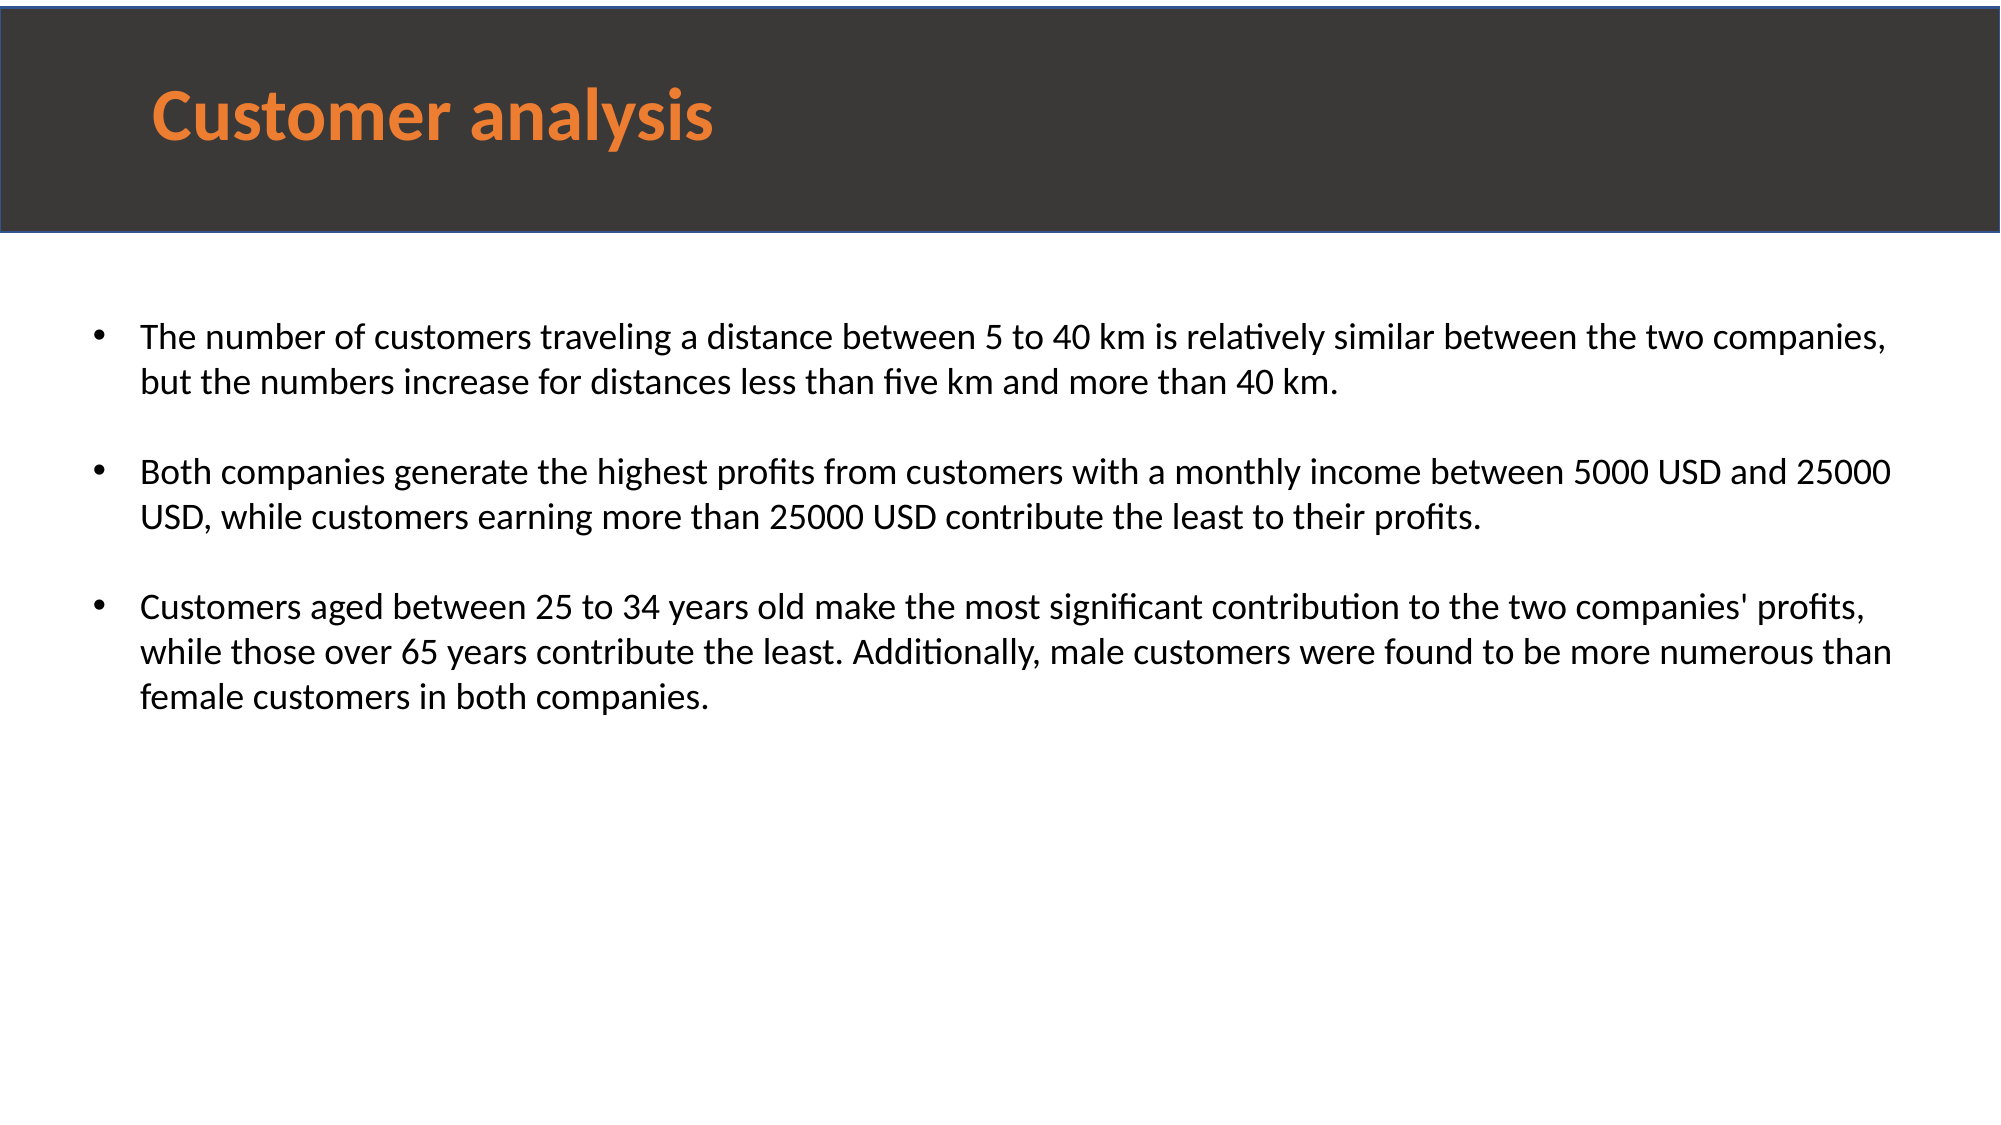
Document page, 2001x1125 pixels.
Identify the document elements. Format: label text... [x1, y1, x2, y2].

text_box [0, 6, 2000, 233]
text_box The number of customers traveling a distance between 5 to 40 km is relatively similar between the two companies, but the numbers increase for distances less than five km and more than 40 km. Both companies generate the highest profits from customers with a monthly income between 5000 USD and 25000 USD, while customers earning more than 25000 USD contribute the least to their profits. Customers aged between 25 to 34 years old make the most significant contribution to the two companies' profits, while those over 65 years contribute the least. Additionally, male customers were found to be more numerous than female customers in both companies. [78, 304, 1950, 995]
title Customer analysis [137, 7, 1863, 225]
